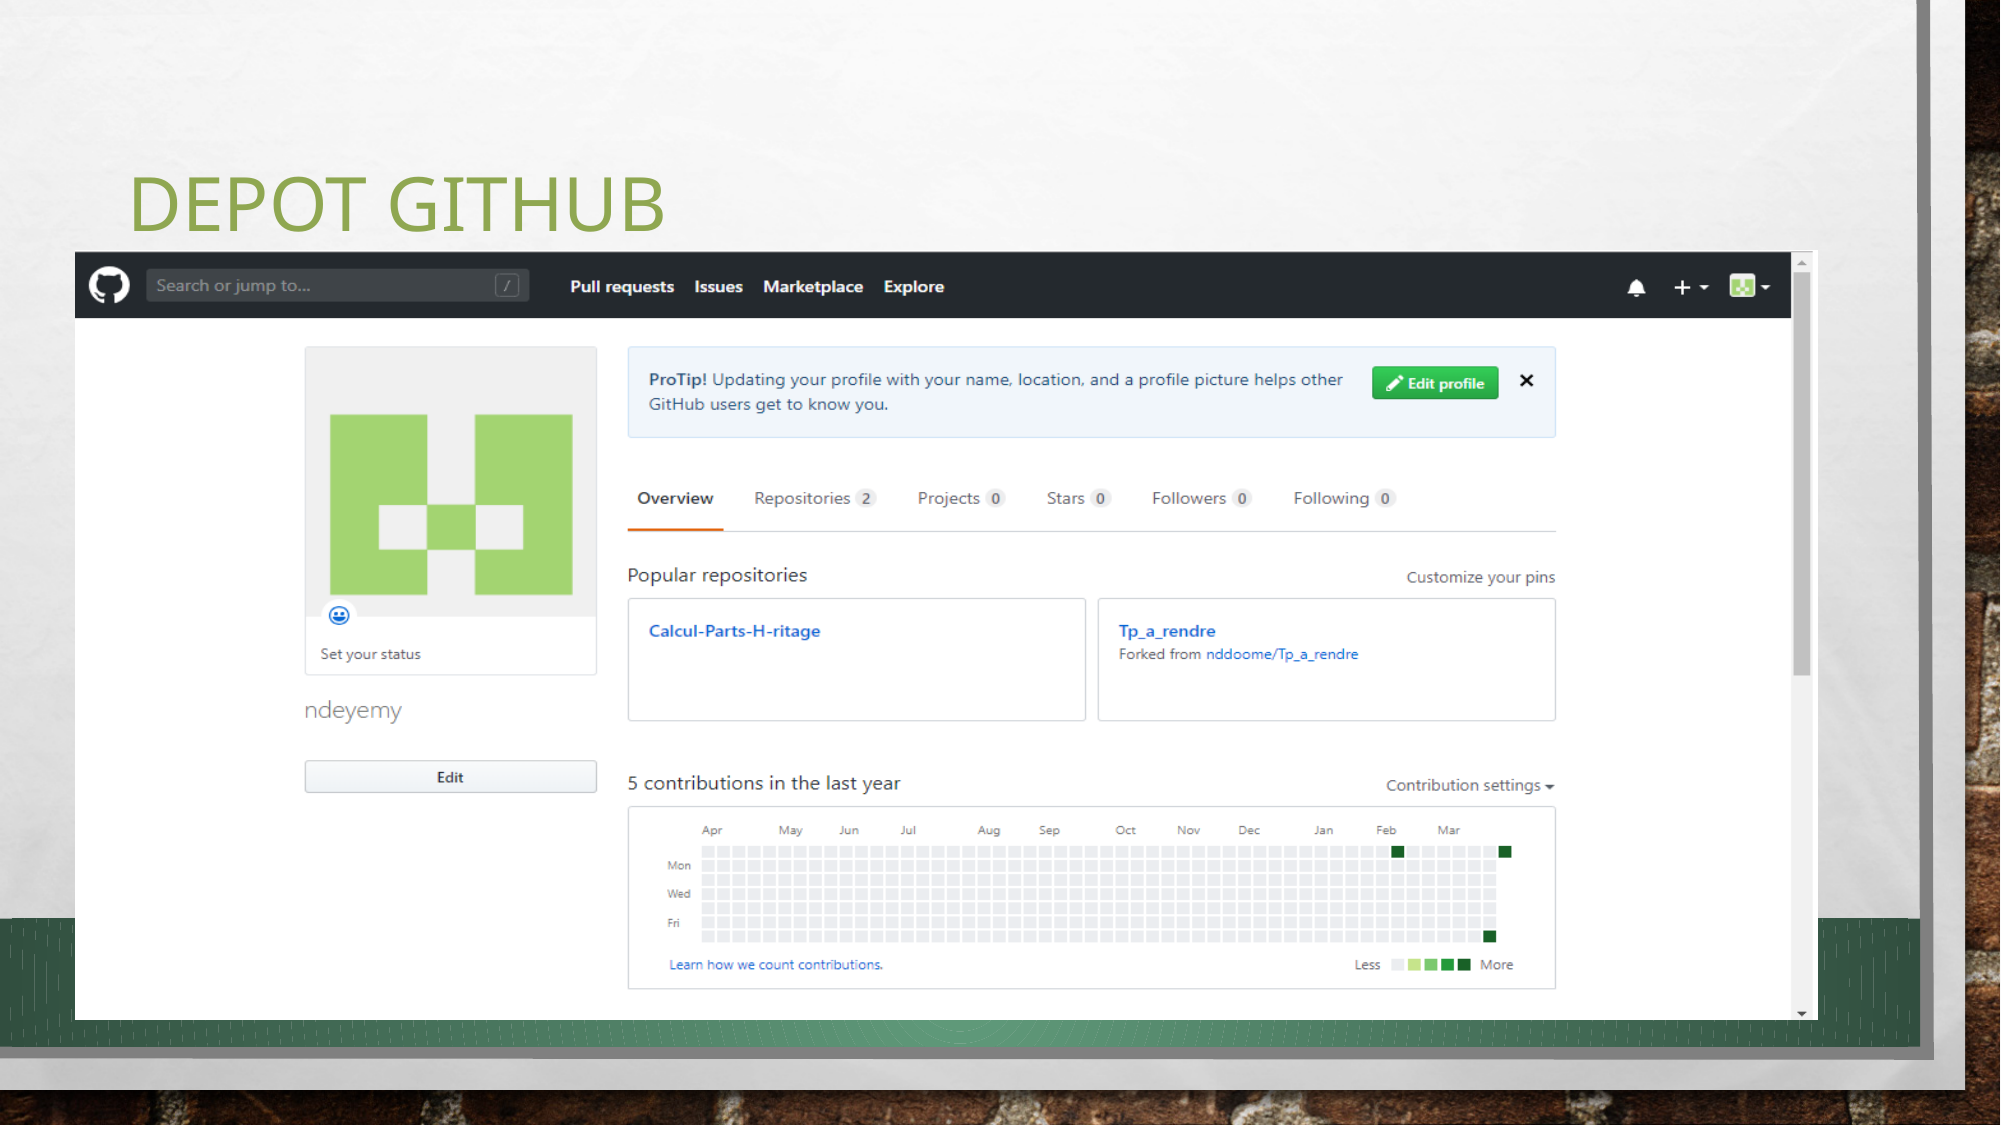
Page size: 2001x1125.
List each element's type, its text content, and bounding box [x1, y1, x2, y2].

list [74, 250, 1819, 1021]
picture [0, 0, 2000, 1125]
title depot Github [112, 112, 1818, 250]
